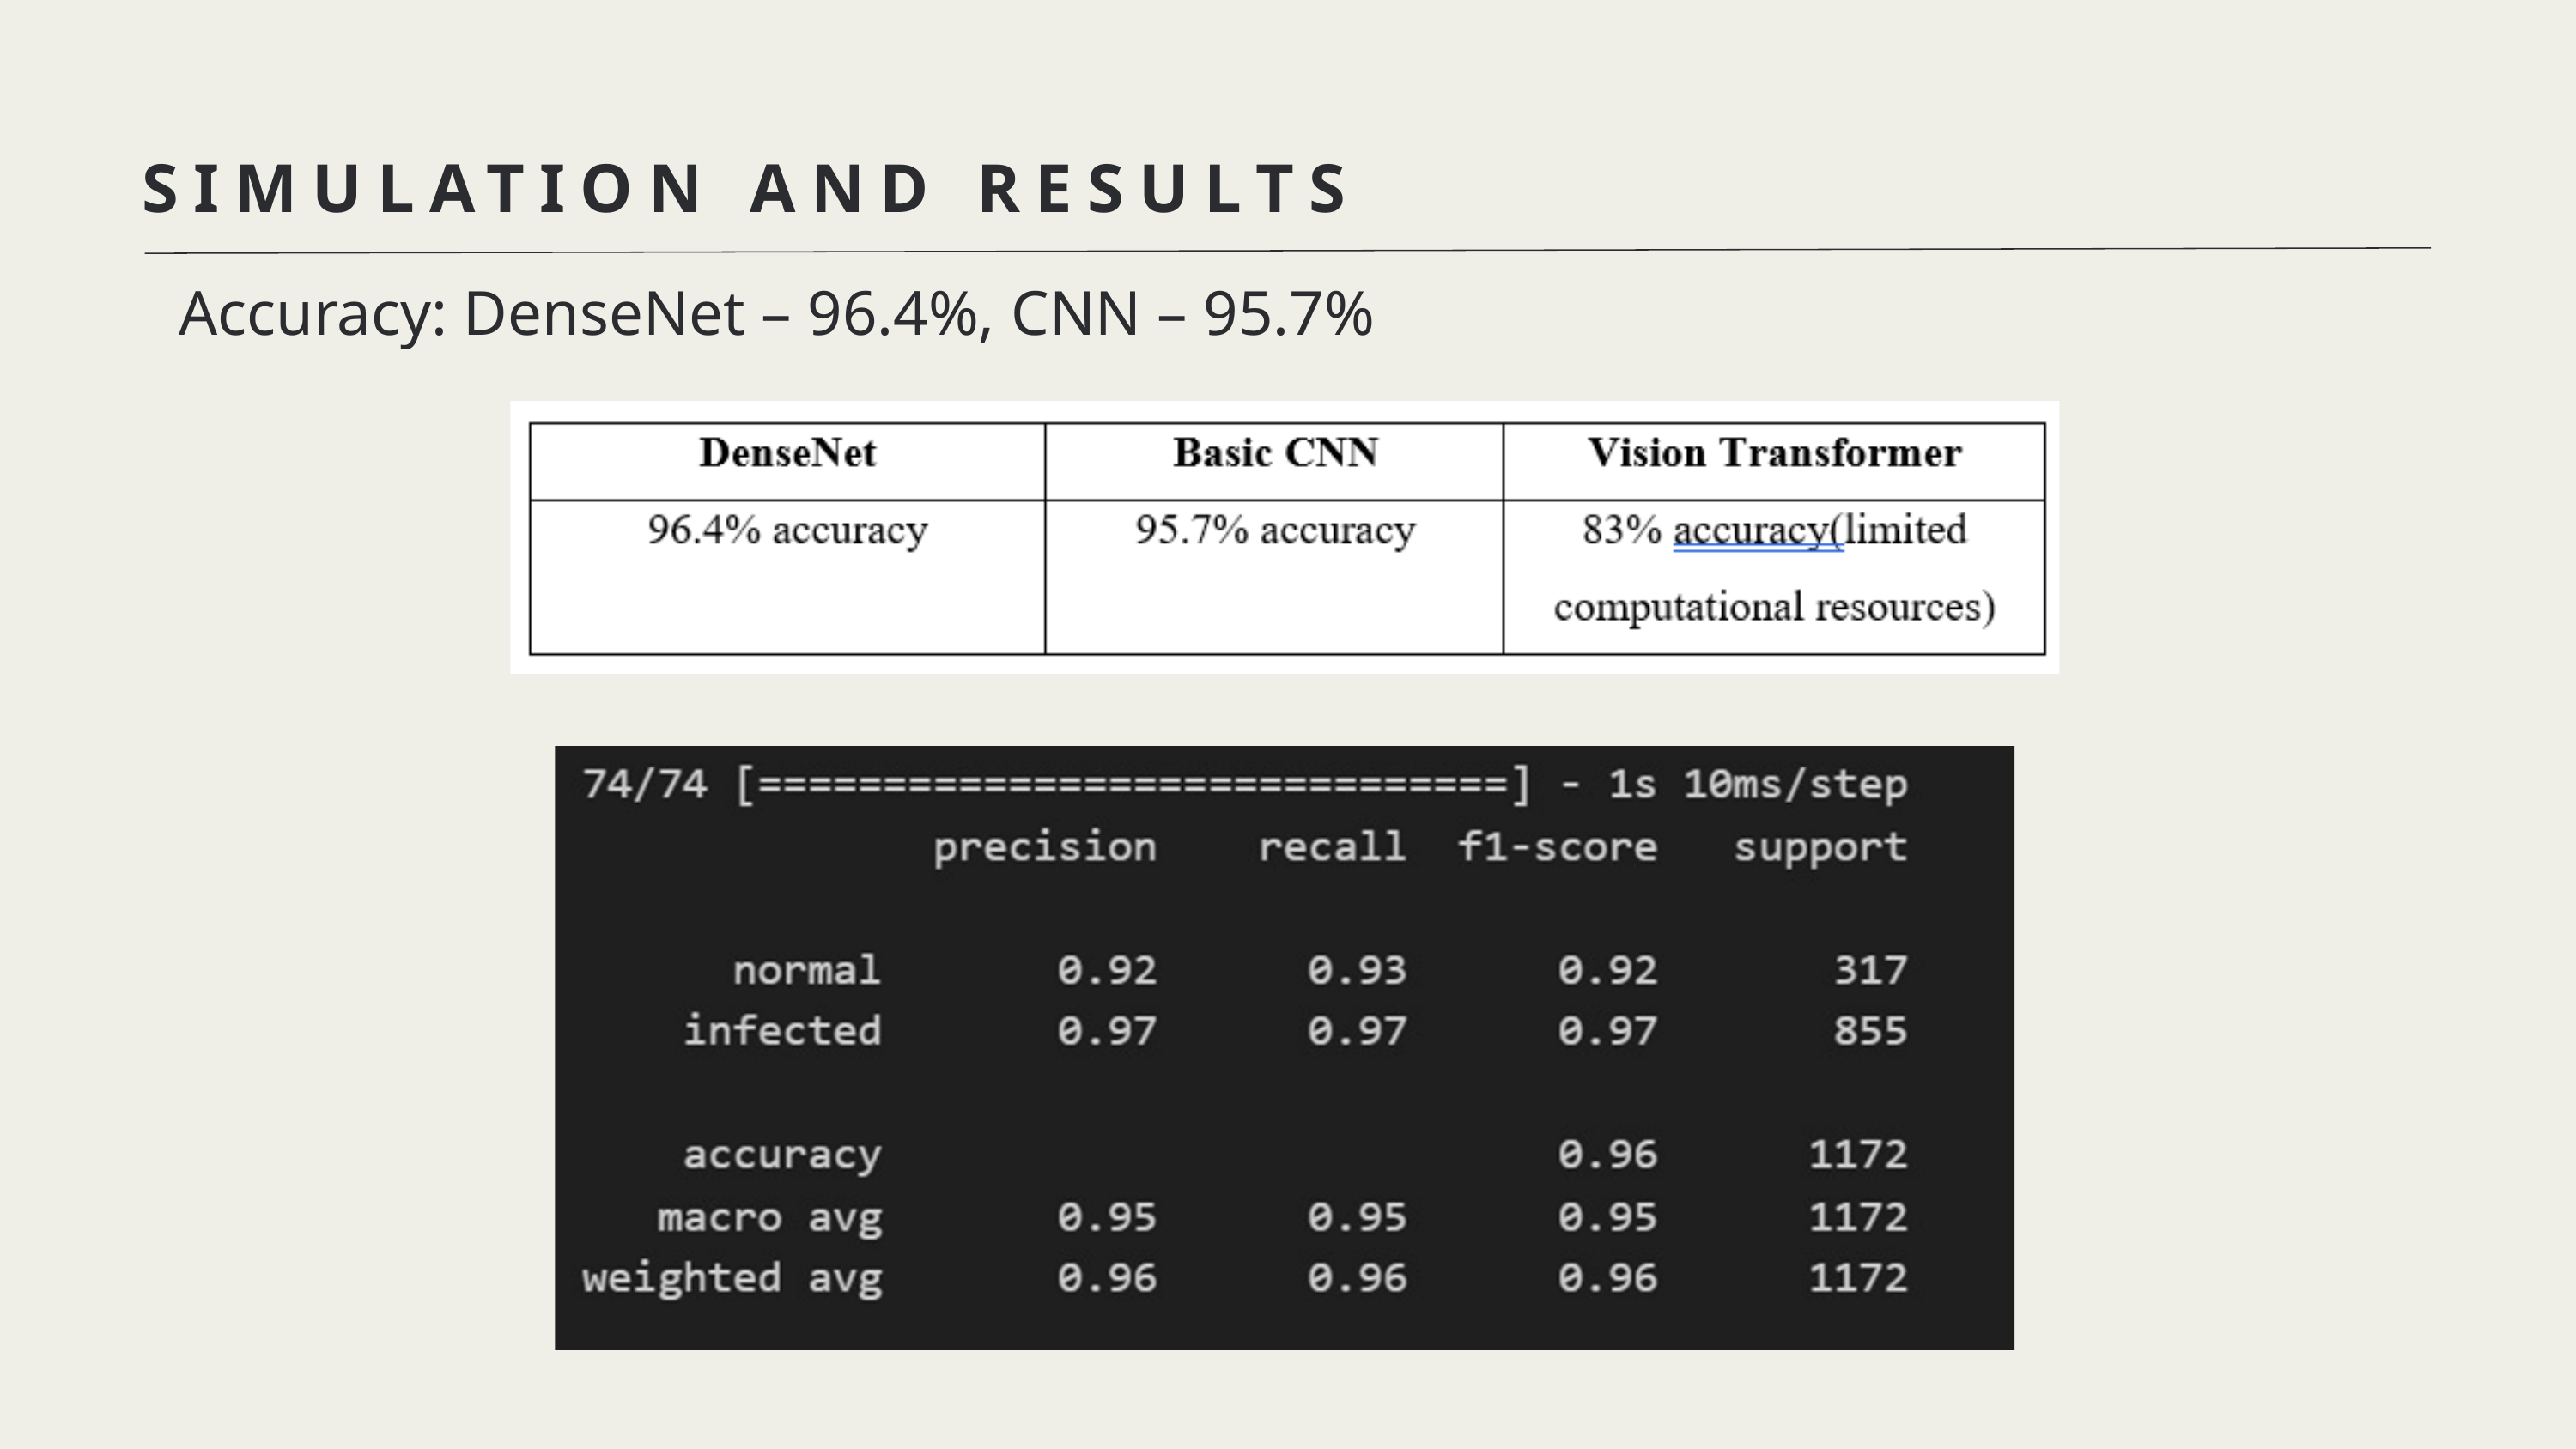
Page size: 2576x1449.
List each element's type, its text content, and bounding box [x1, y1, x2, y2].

text_box [555, 746, 2015, 1350]
text_box Accuracy: DenseNet – 96.4%, CNN – 95.7% [179, 286, 2178, 348]
text_box SIMULATION AND RESULTS [142, 132, 2428, 226]
text_box [510, 401, 2060, 674]
